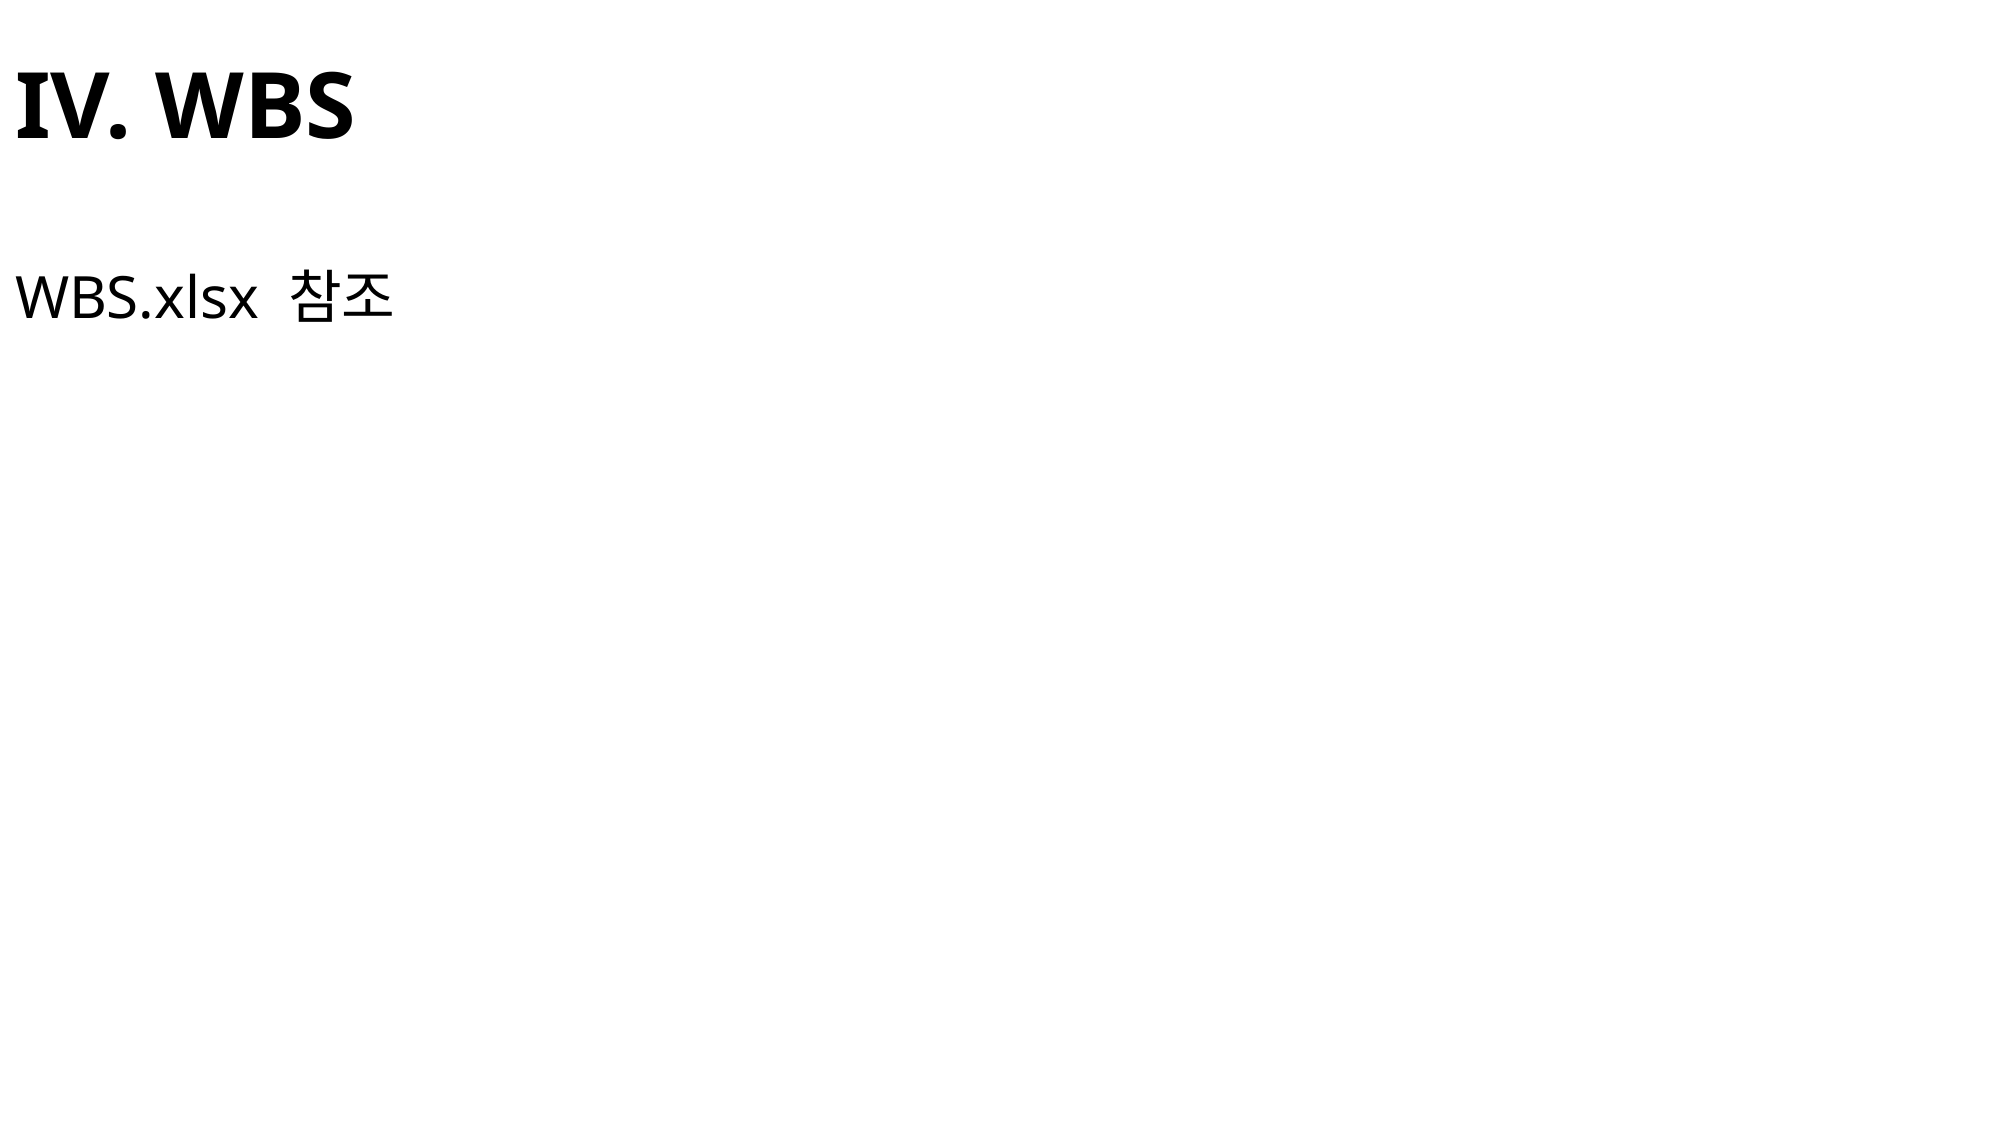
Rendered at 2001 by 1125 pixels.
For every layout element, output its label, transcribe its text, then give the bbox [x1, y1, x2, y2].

title IV. WBS [0, 0, 1725, 217]
list WBS.xlsx 참조 [0, 217, 2000, 1125]
